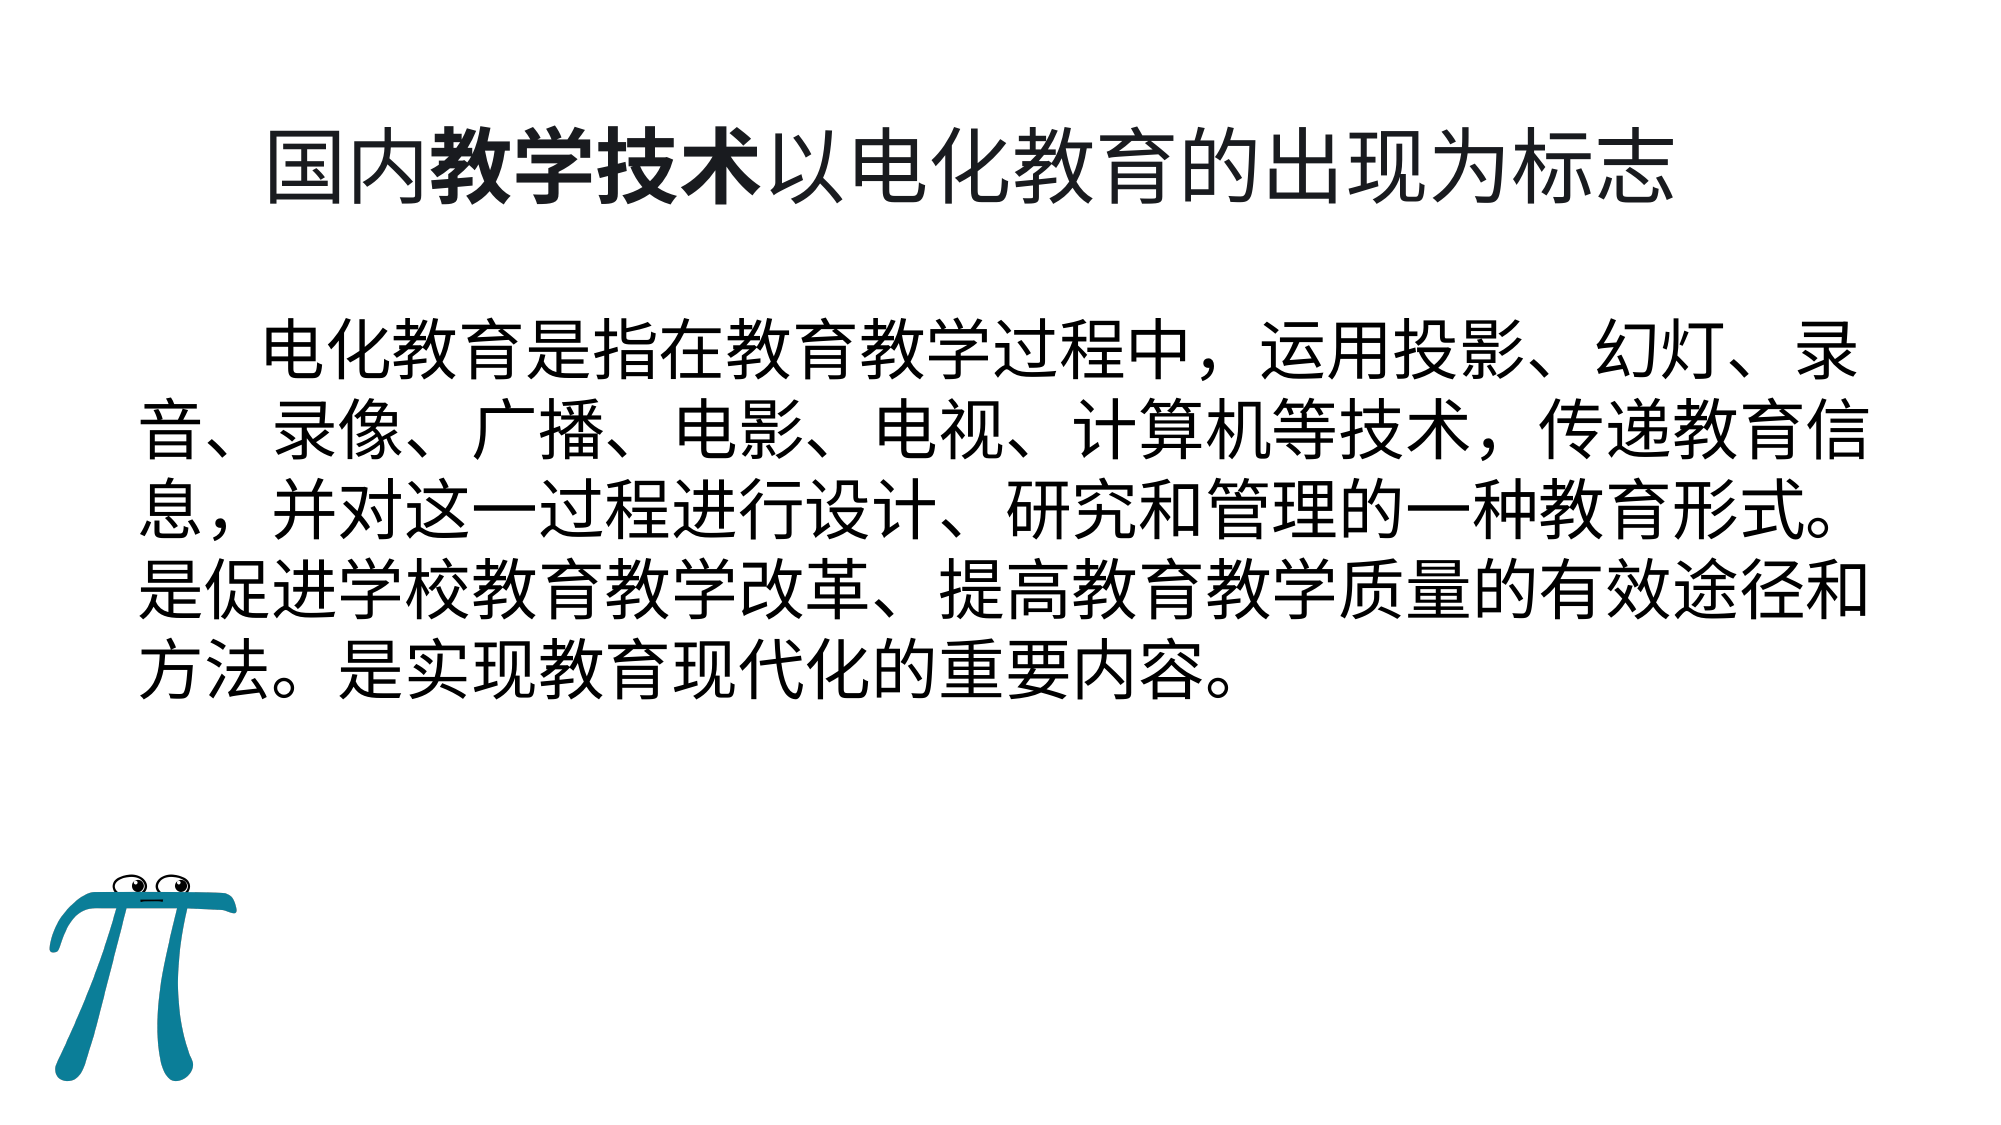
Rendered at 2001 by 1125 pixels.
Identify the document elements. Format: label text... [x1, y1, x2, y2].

text_box 国内教学技术以电化教育的出现为标志 [98, 106, 1902, 222]
picture [0, 793, 311, 1125]
text_box 电化教育是指在教育教学过程中，运用投影、幻灯、录音、录像、广播、电影、电视、计算机等技术，传递教育信息，并对这一过程进行设计、研究和管理的一种教育形式。是促进学校教育教学改革、提高教育教学质量的有效途径和方法。是实现教育现代化的重要内容。 [122, 300, 1927, 716]
